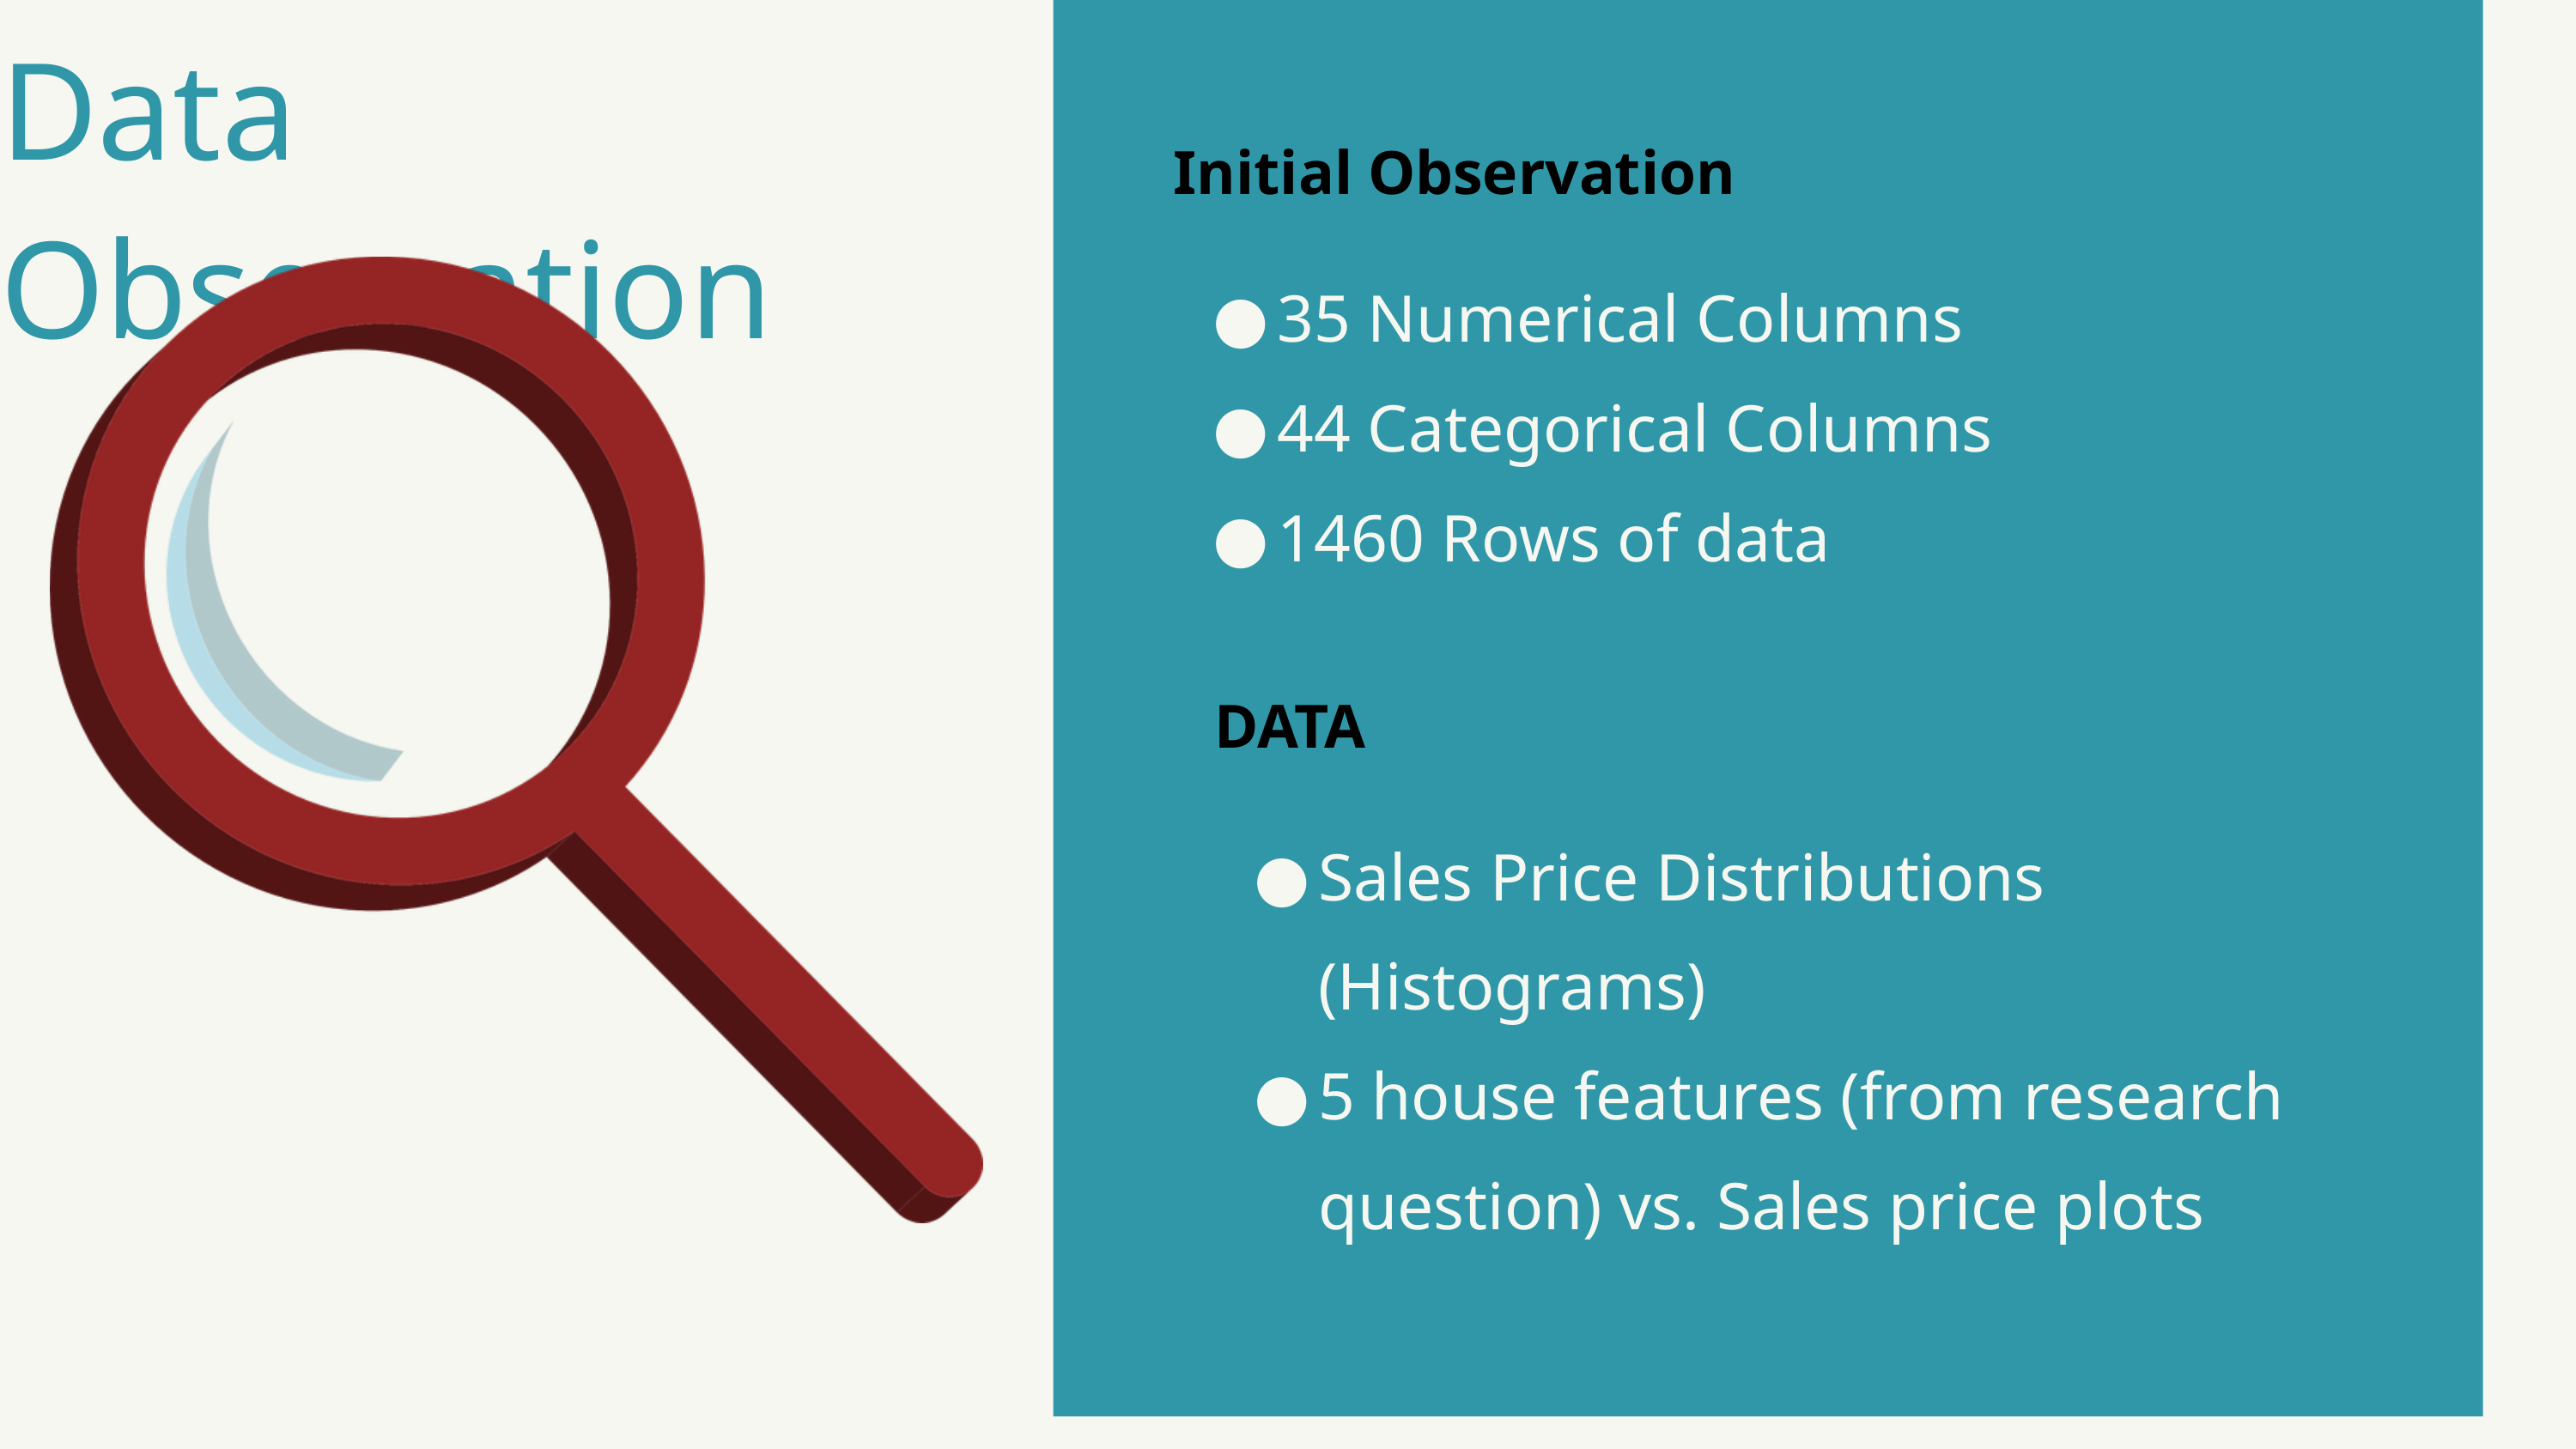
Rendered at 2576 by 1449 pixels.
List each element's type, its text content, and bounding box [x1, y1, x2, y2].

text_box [1214, 652, 2478, 1265]
picture [49, 256, 983, 1223]
text_box Data Observation [0, 8, 1033, 161]
text_box [1053, 0, 2483, 1416]
text_box Initial Observation 35 Numerical Columns 44 Categorical Columns 1460 Rows of data [1160, 86, 2452, 524]
